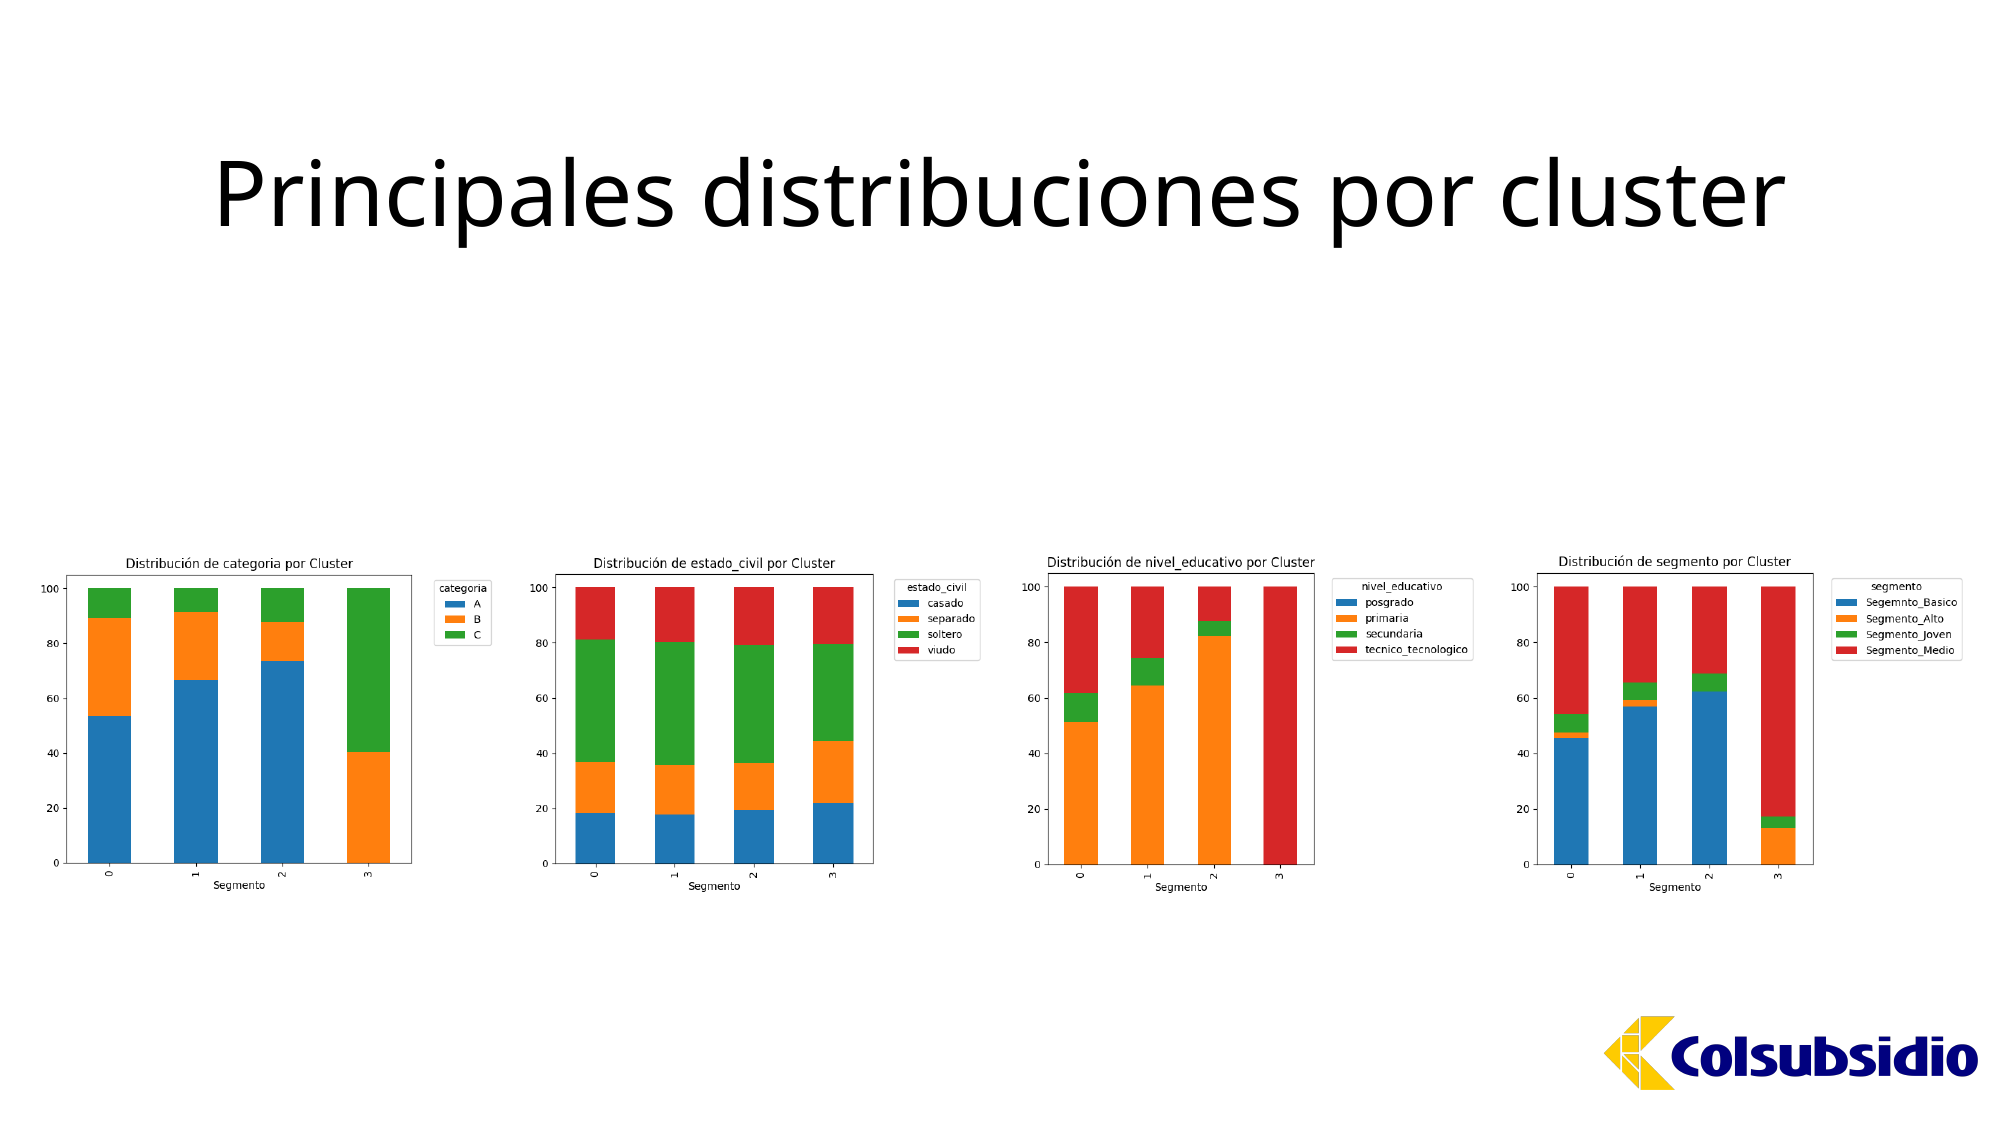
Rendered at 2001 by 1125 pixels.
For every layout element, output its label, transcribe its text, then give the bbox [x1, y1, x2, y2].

picture [1013, 548, 1479, 901]
picture [31, 550, 498, 899]
picture [1603, 1014, 1979, 1091]
picture [1502, 548, 1968, 901]
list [520, 549, 987, 899]
title Principales distribuciones por cluster [105, 109, 1895, 285]
